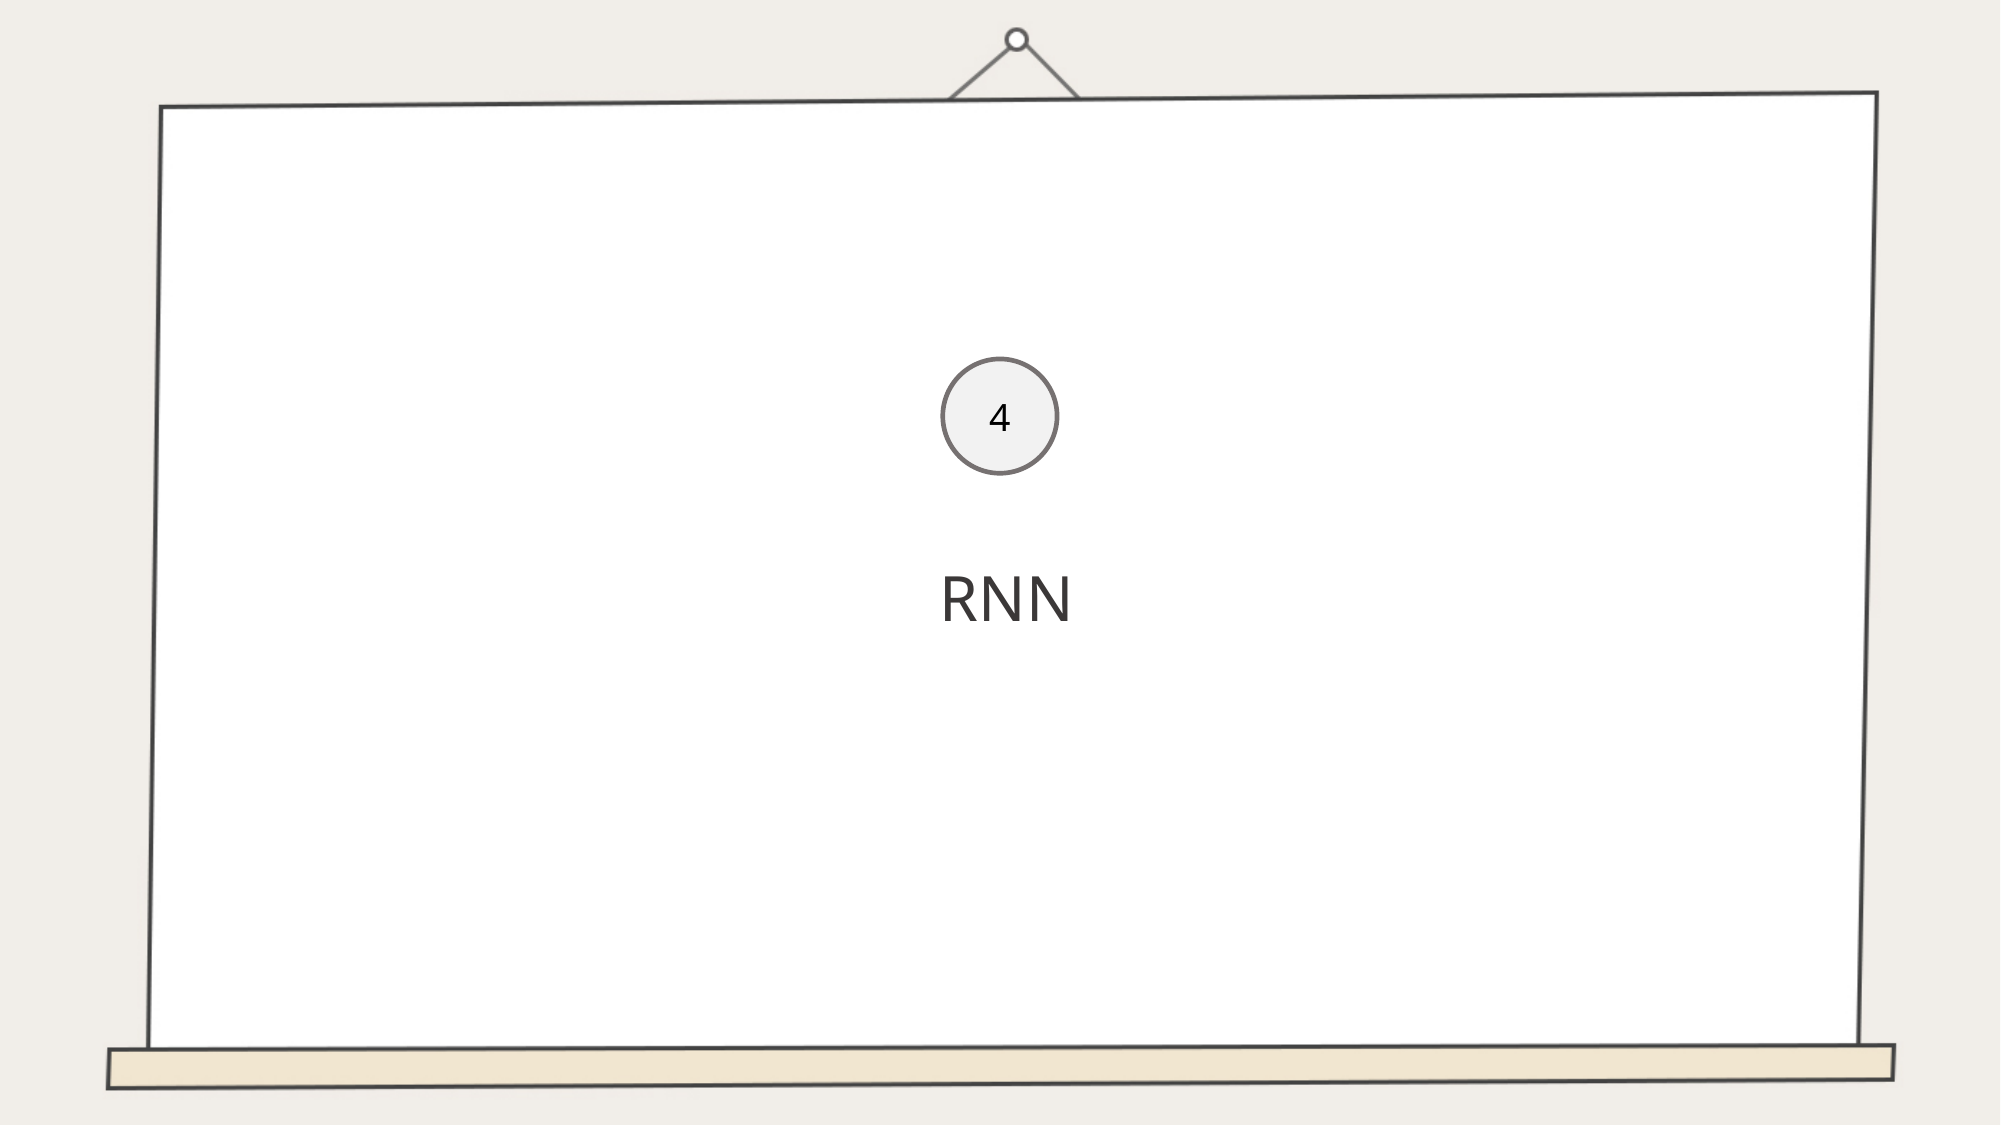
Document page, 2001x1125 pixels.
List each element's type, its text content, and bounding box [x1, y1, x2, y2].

text_box 4 [941, 357, 1059, 475]
picture [0, 0, 2001, 1125]
text_box RNN [642, 551, 1372, 642]
